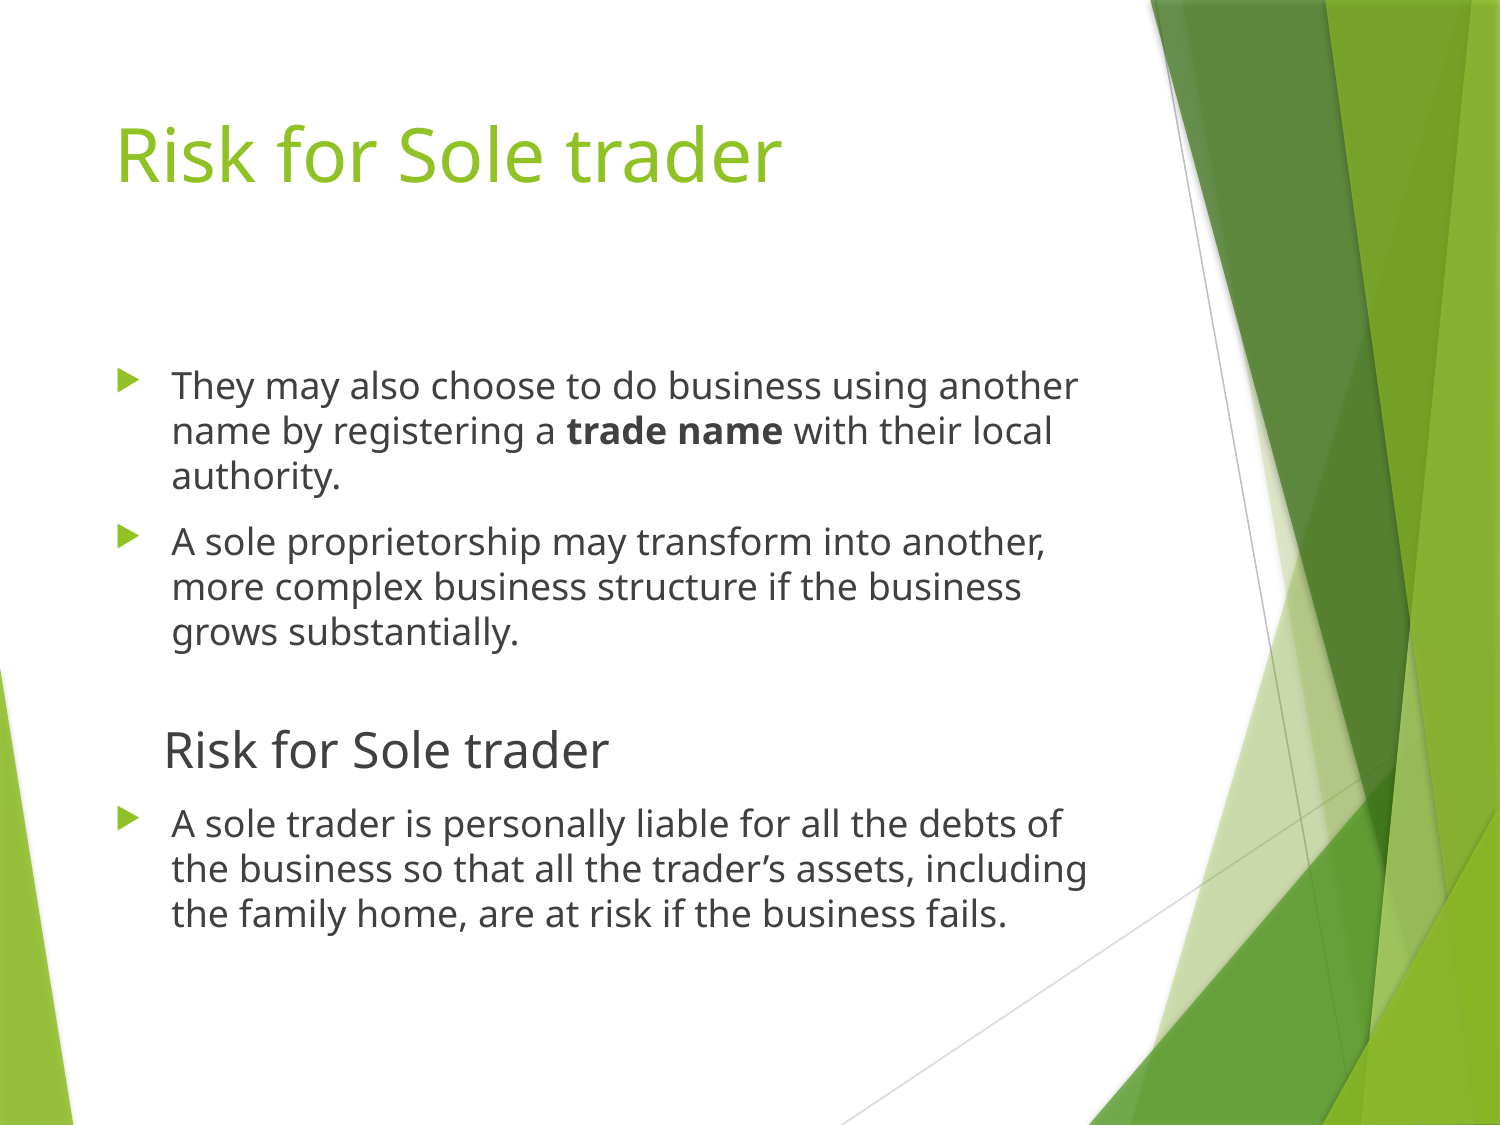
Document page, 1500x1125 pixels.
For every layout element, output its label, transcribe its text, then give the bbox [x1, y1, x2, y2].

list They may also choose to do business using another name by registering a trade name with their local authority. A sole proprietorship may transform into another, more complex business structure if the business grows substantially. Risk for Sole trader A sole trader is personally liable for all the debts of the business so that all the trader’s assets, including the family home, are at risk if the business fails. [99, 354, 1142, 992]
title Risk for Sole trader [99, 99, 1142, 317]
